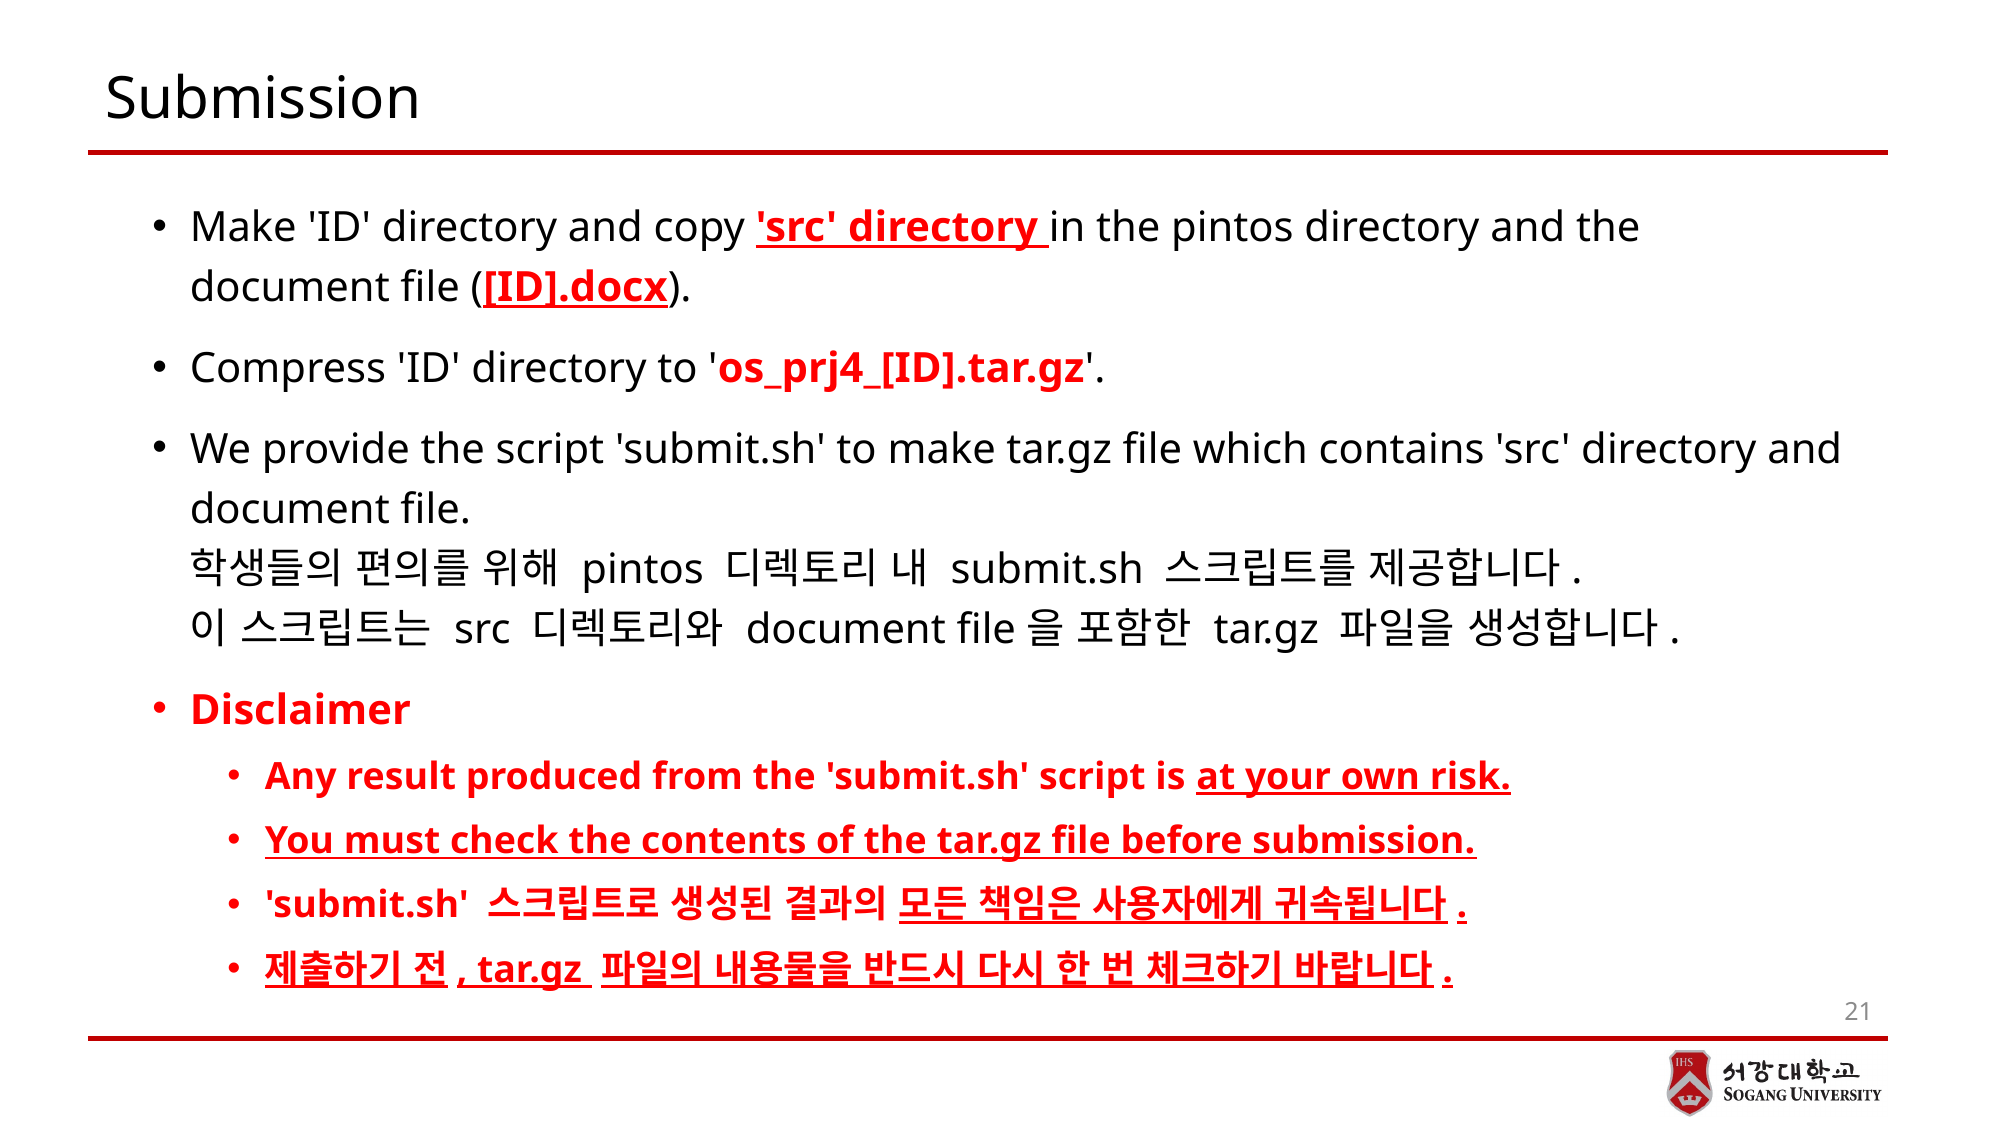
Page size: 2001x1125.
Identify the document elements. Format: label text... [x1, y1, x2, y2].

slide_number 21 [1814, 982, 1888, 1043]
picture [1659, 1049, 1888, 1117]
title Submission [91, 61, 1817, 141]
list Make 'ID' directory and copy 'src' directory in the pintos directory and the document file ([ID].docx). Compress 'ID' directory to 'os_prj4_[ID].tar.gz'. We provide the script 'submit.sh' to make tar.gz file which contains 'src' directory and document file. 학생들의 편의를 위해 pintos 디렉토리 내 submit.sh 스크립트를 제공합니다. 이 스크립트는 src 디렉토리와 document file을 포함한 tar.gz 파일을 생성합니다. Disclaimer Any result produced from the 'submit.sh' script is at your own risk. You must check the contents of the tar.gz file before submission. 'submit.sh' 스크립트로 생성된 결과의 모든 책임은 사용자에게 귀속됩니다. 제출하기 전, tar.gz 파일의 내용물을 반드시 다시 한 번 체크하기 바랍니다. [137, 182, 1863, 262]
